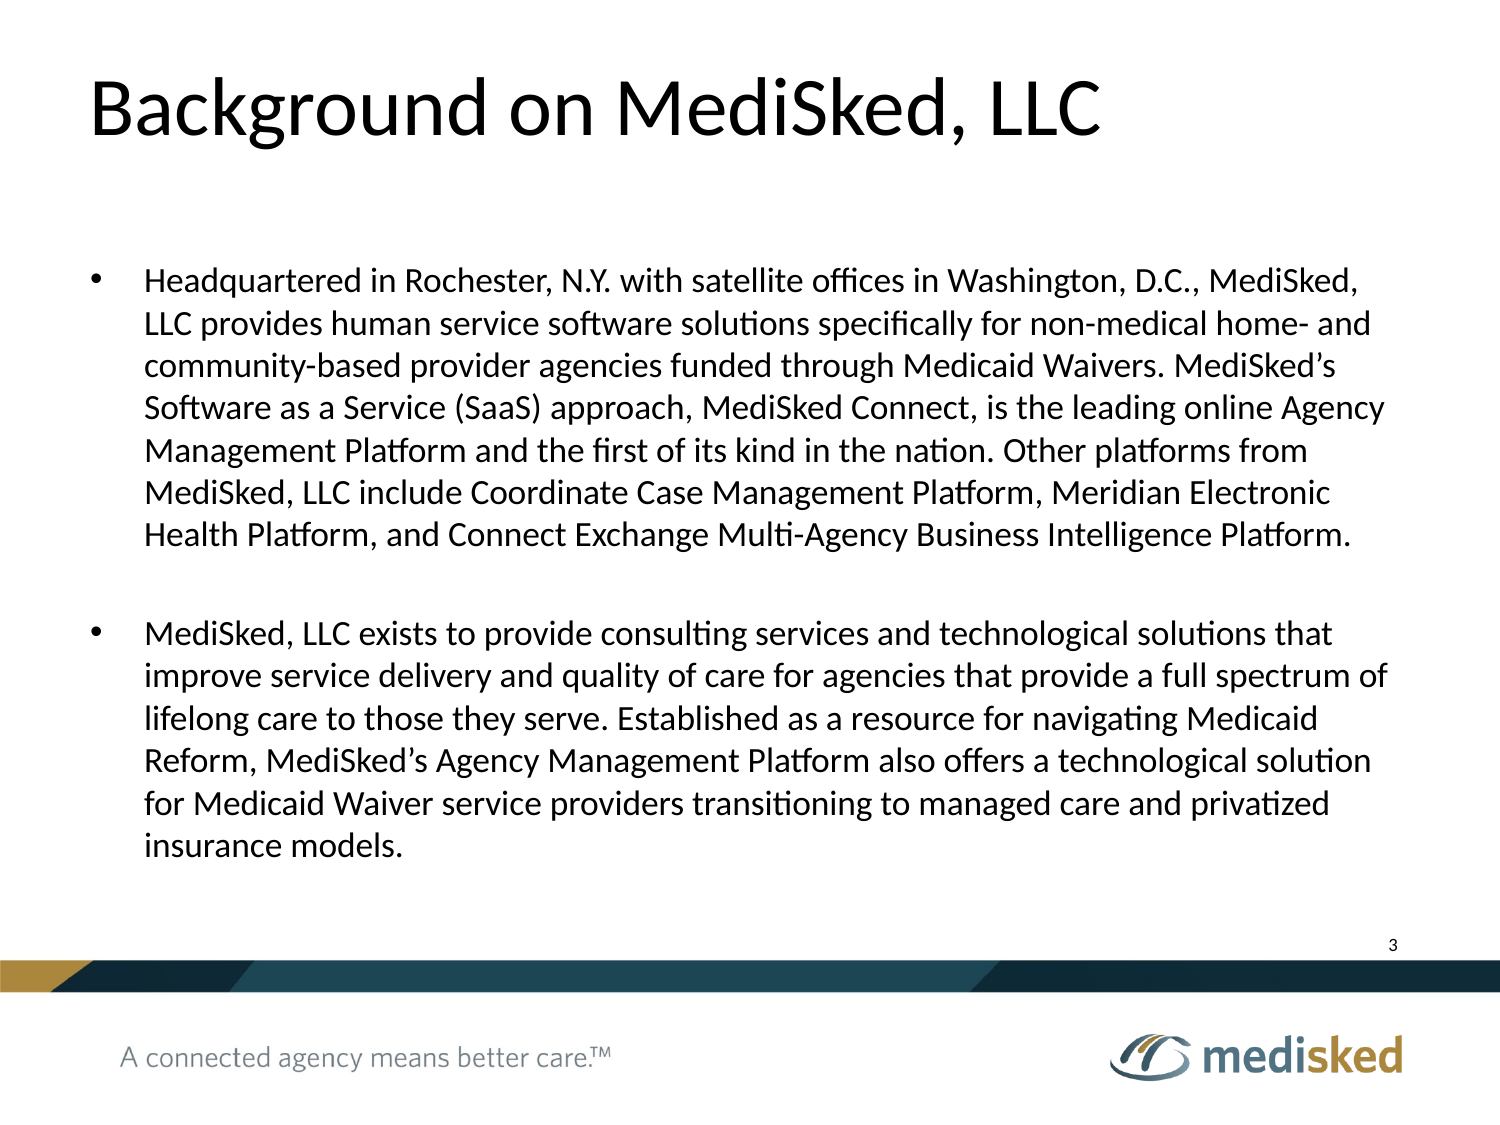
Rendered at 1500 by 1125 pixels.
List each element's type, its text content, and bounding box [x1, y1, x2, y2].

slide_number 3 [1287, 924, 1413, 950]
picture [0, 958, 1500, 1125]
list Headquartered in Rochester, N.Y. with satellite offices in Washington, D.C., MediSked, LLC provides human service software solutions specifically for non-medical home- and community-based provider agencies funded through Medicaid Waivers. MediSked’s Software as a Service (SaaS) approach, MediSked Connect, is the leading online Agency Management Platform and the first of its kind in the nation. Other platforms from MediSked, LLC include Coordinate Case Management Platform, Meridian Electronic Health Platform, and Connect Exchange Multi-Agency Business Intelligence Platform. MediSked, LLC exists to provide consulting services and technological solutions that improve service delivery and quality of care for agencies that provide a full spectrum of lifelong care to those they serve. Established as a resource for navigating Medicaid Reform, MediSked’s Agency Management Platform also offers a technological solution for Medicaid Waiver service providers transitioning to managed care and privatized insurance models. [75, 249, 1425, 913]
title Background on MediSked, LLC [75, 45, 1425, 225]
